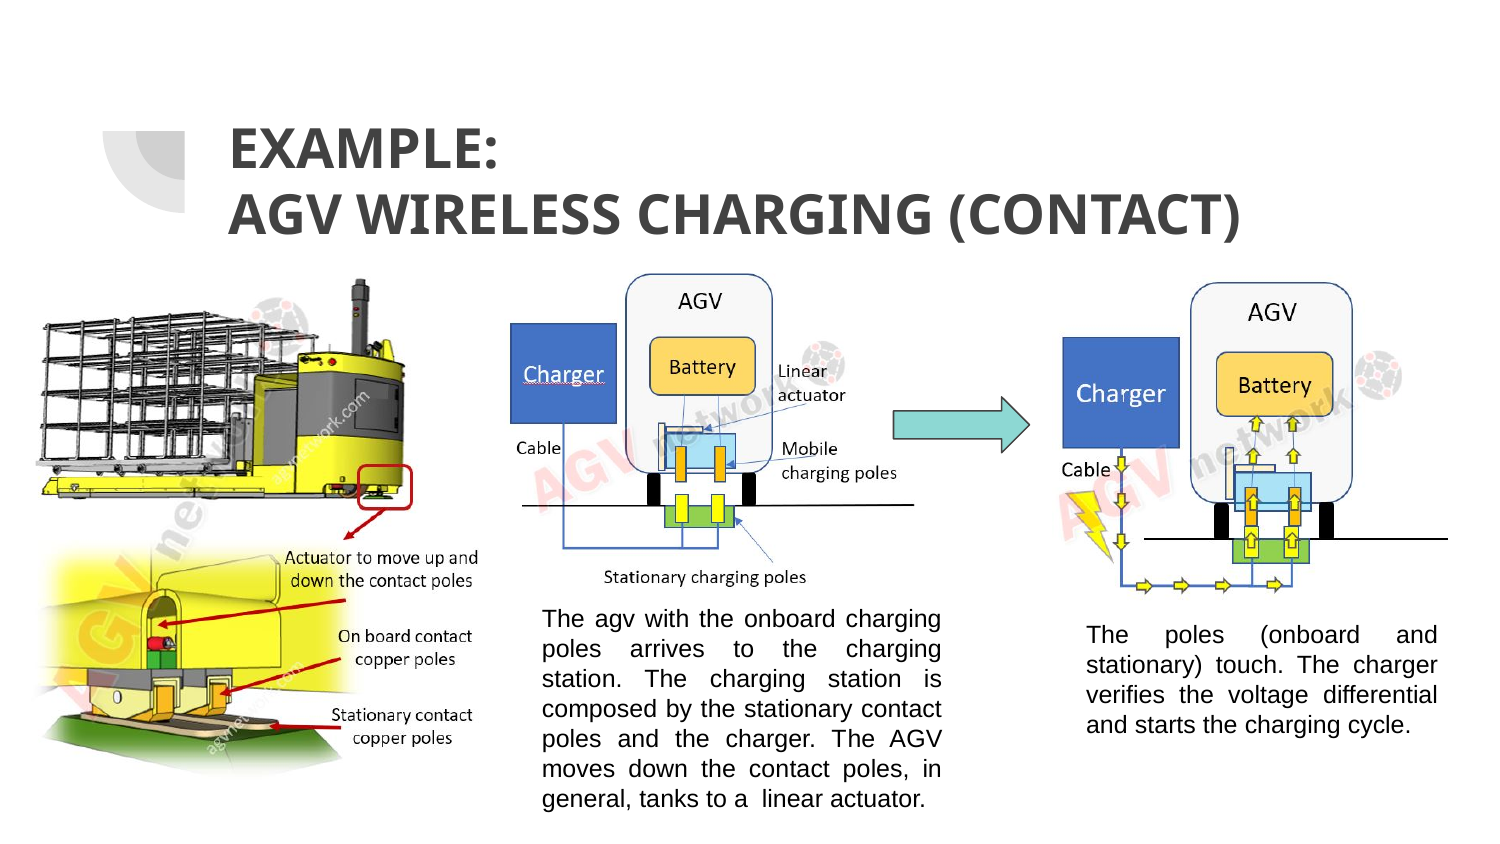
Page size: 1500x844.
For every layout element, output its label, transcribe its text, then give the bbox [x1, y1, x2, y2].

text_box The agv with the onboard charging poles arrives to the charging station. The charging station is composed by the stationary contact poles and the charger. The AGV moves down the contact poles, in general, tanks to a linear actuator. [526, 587, 958, 828]
text_box [919, 396, 1030, 453]
title EXAMPLE: AGV WIRELESS CHARGING (CONTACT) [213, 98, 1368, 263]
text_box The poles (onboard and stationary) touch. The charger verifies the voltage differential and starts the charging cycle. [1071, 611, 1454, 753]
picture [1051, 261, 1449, 610]
picture [24, 261, 915, 802]
